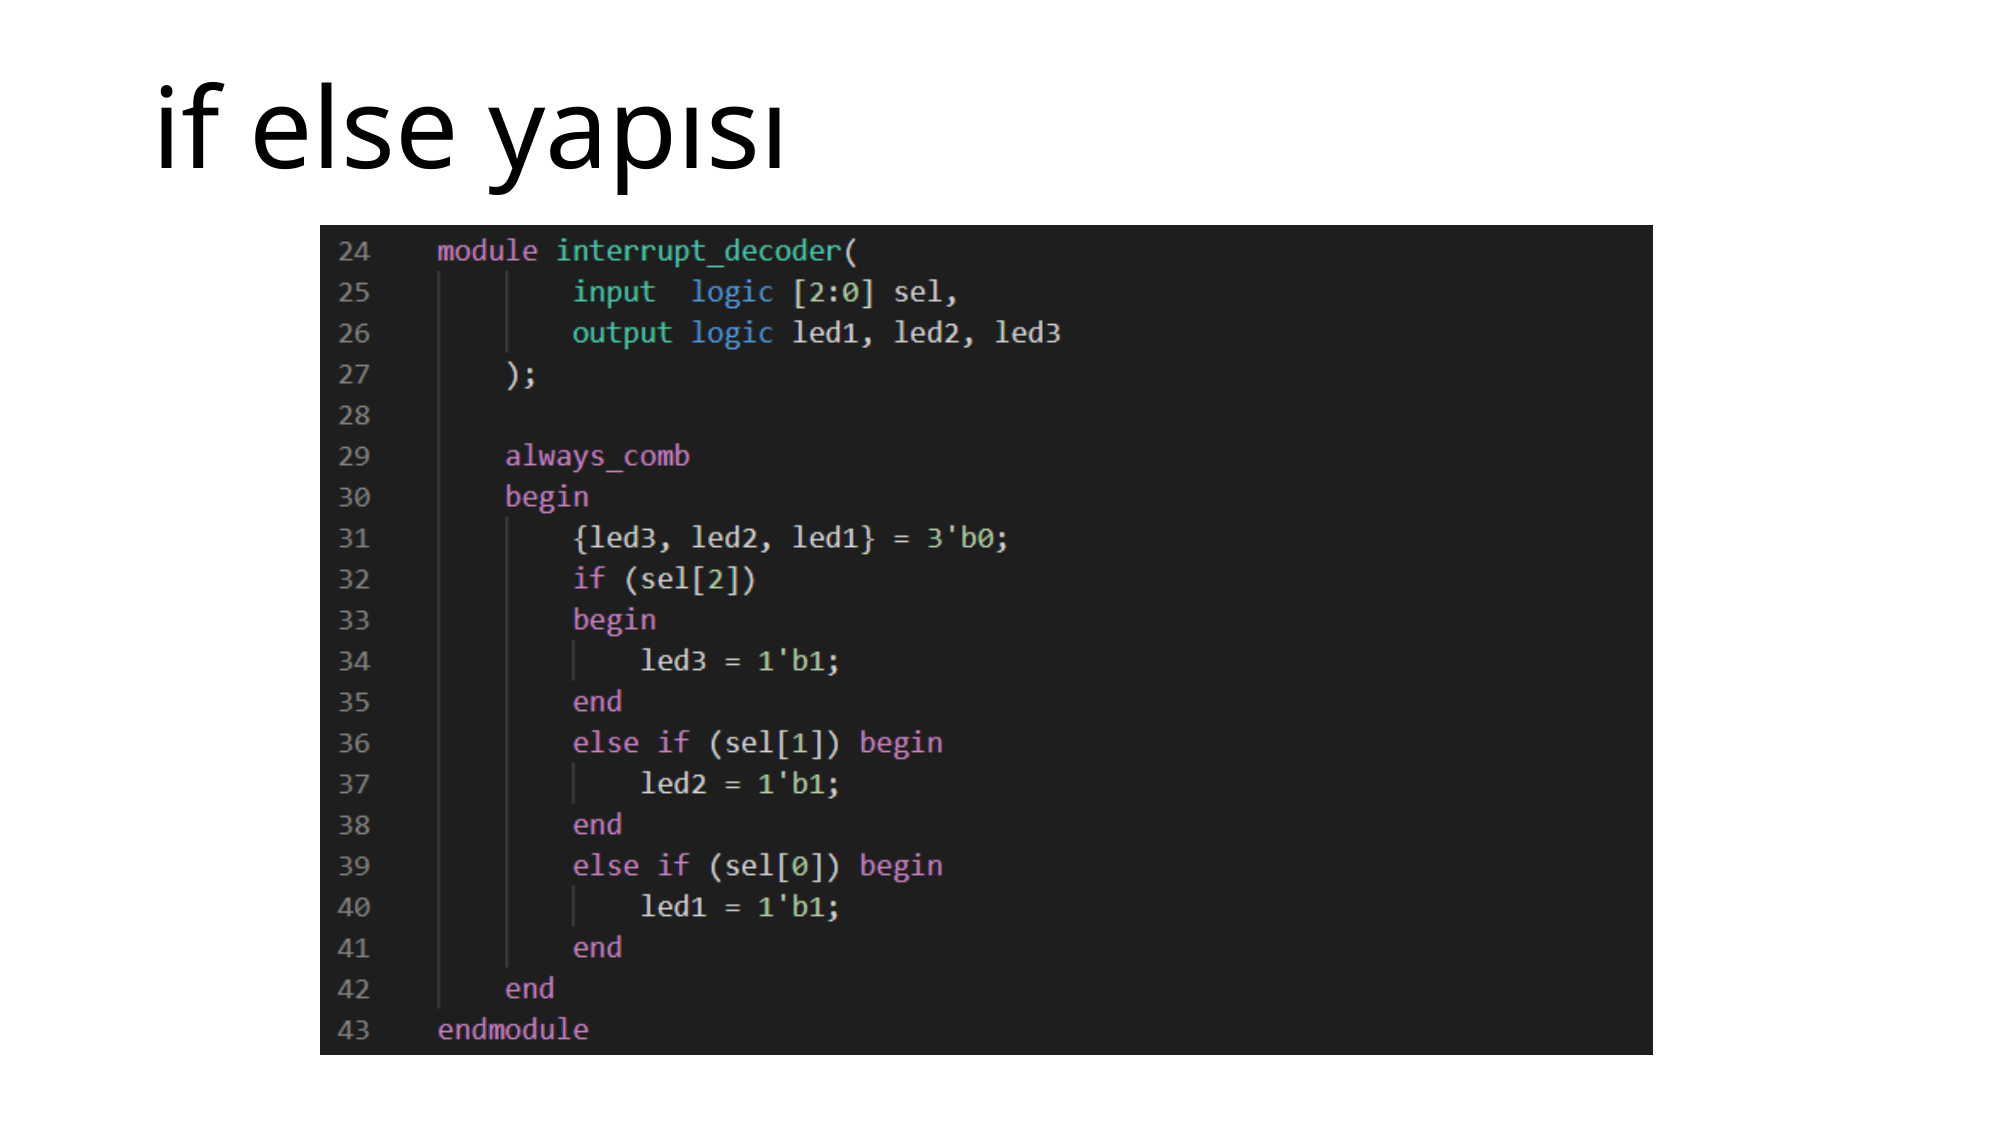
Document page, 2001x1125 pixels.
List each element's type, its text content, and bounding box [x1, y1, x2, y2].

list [320, 225, 1653, 1055]
title if else yapısı [137, 47, 1863, 201]
